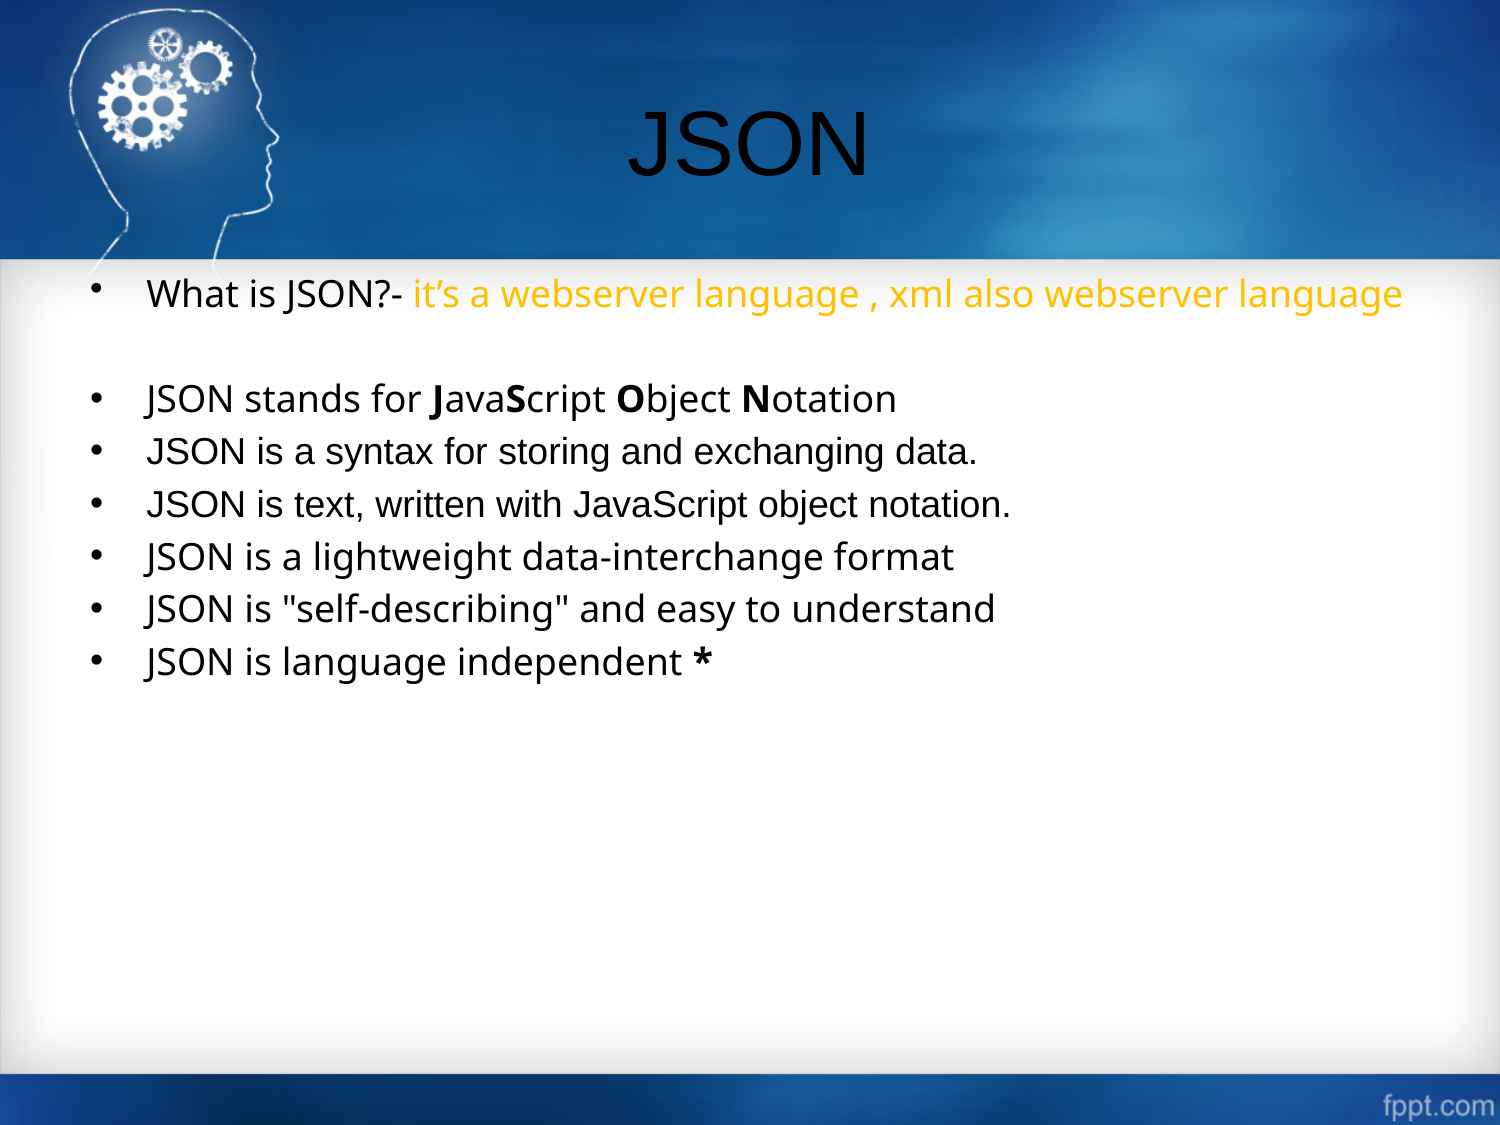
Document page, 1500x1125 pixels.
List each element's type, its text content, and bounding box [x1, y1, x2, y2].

picture [0, 0, 1500, 1125]
list What is JSON?- it’s a webserver language , xml also webserver language JSON stands for JavaScript Object Notation JSON is a syntax for storing and exchanging data. JSON is text, written with JavaScript object notation. JSON is a lightweight data-interchange format JSON is "self-describing" and easy to understand JSON is language independent * [75, 262, 1425, 1005]
title JSON [75, 45, 1425, 233]
